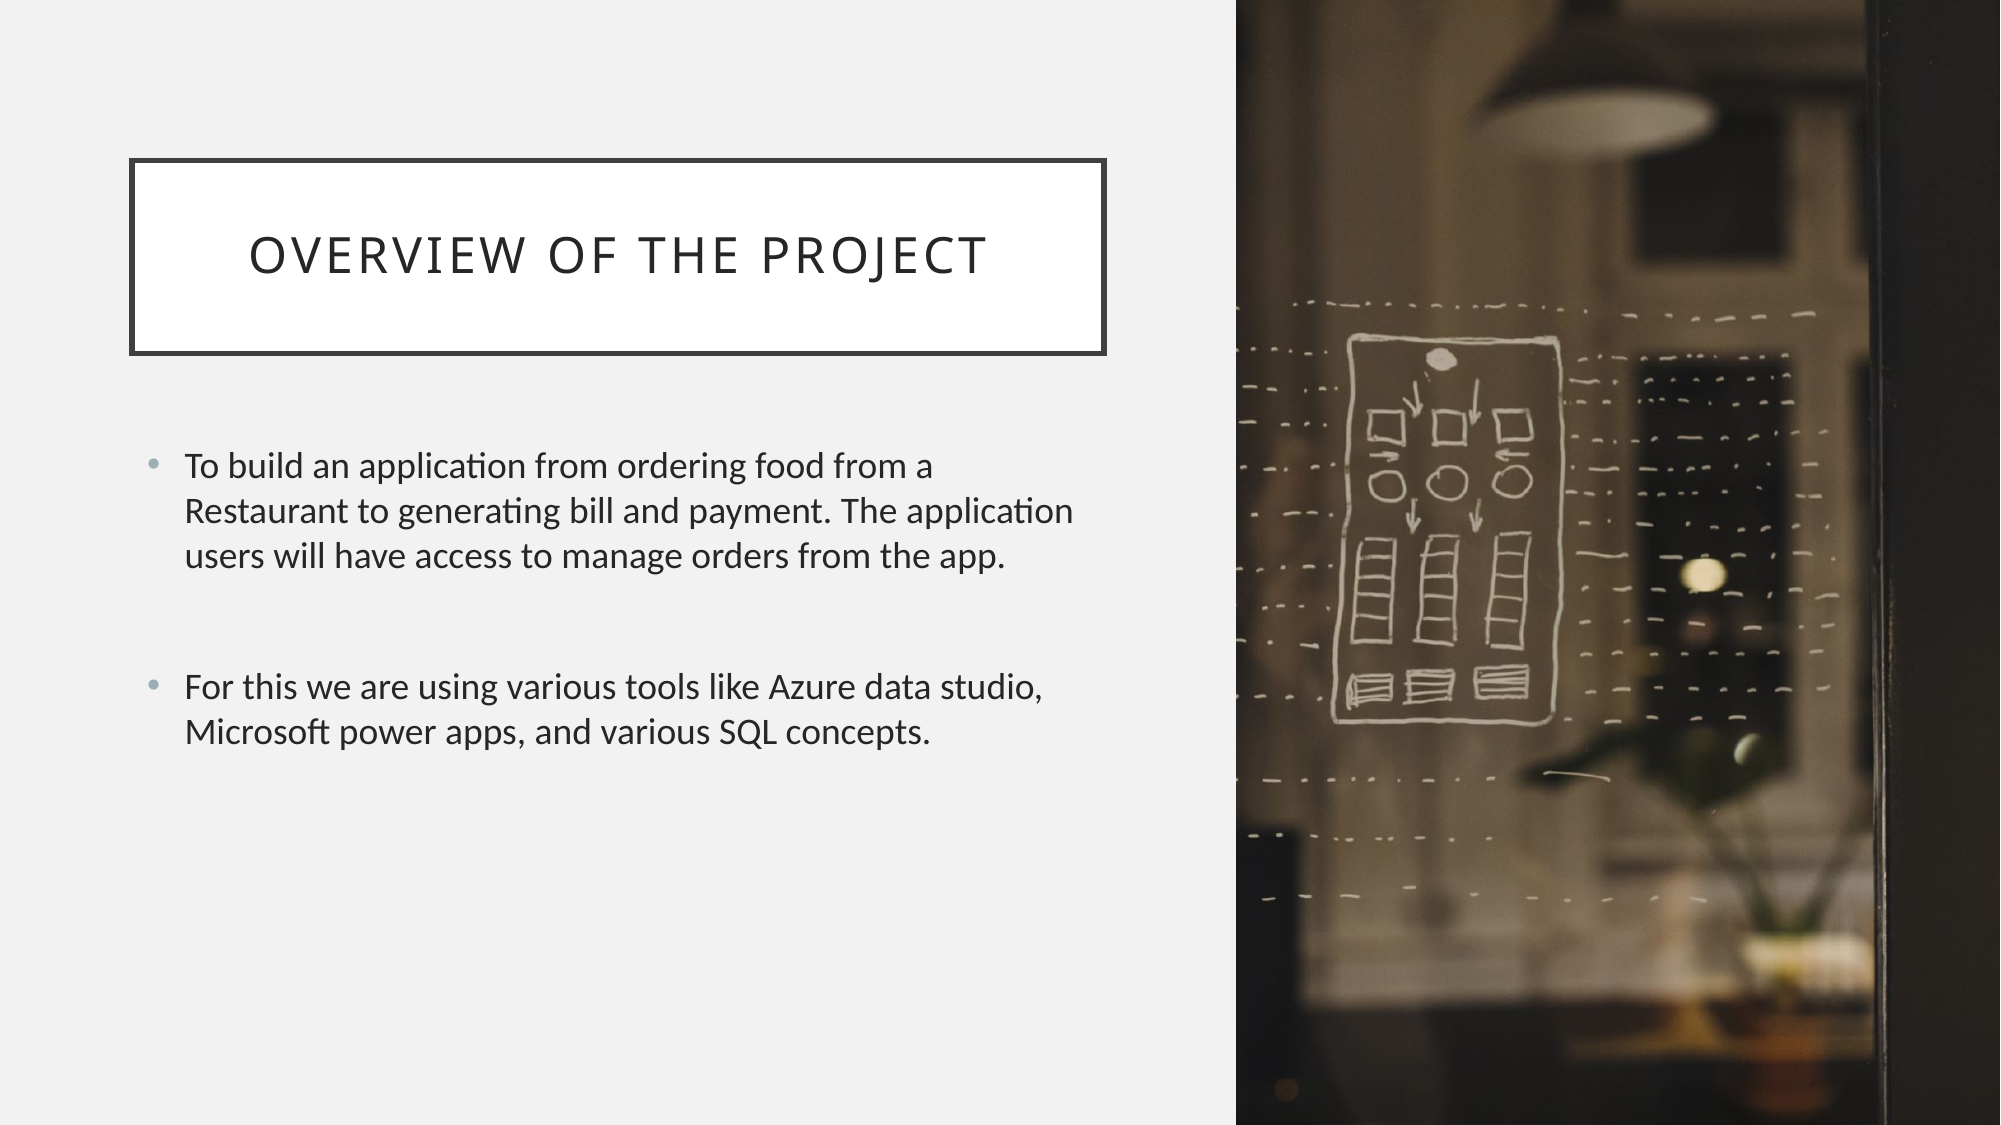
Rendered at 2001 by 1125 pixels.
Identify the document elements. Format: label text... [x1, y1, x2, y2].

title Overview of the project [129, 158, 1107, 356]
list To build an application from ordering food from a Restaurant to generating bill and payment. The application users will have access to manage orders from the app. For this we are using various tools like Azure data studio, Microsoft power apps, and various SQL concepts. [131, 433, 1104, 968]
picture [1235, 0, 2000, 1125]
